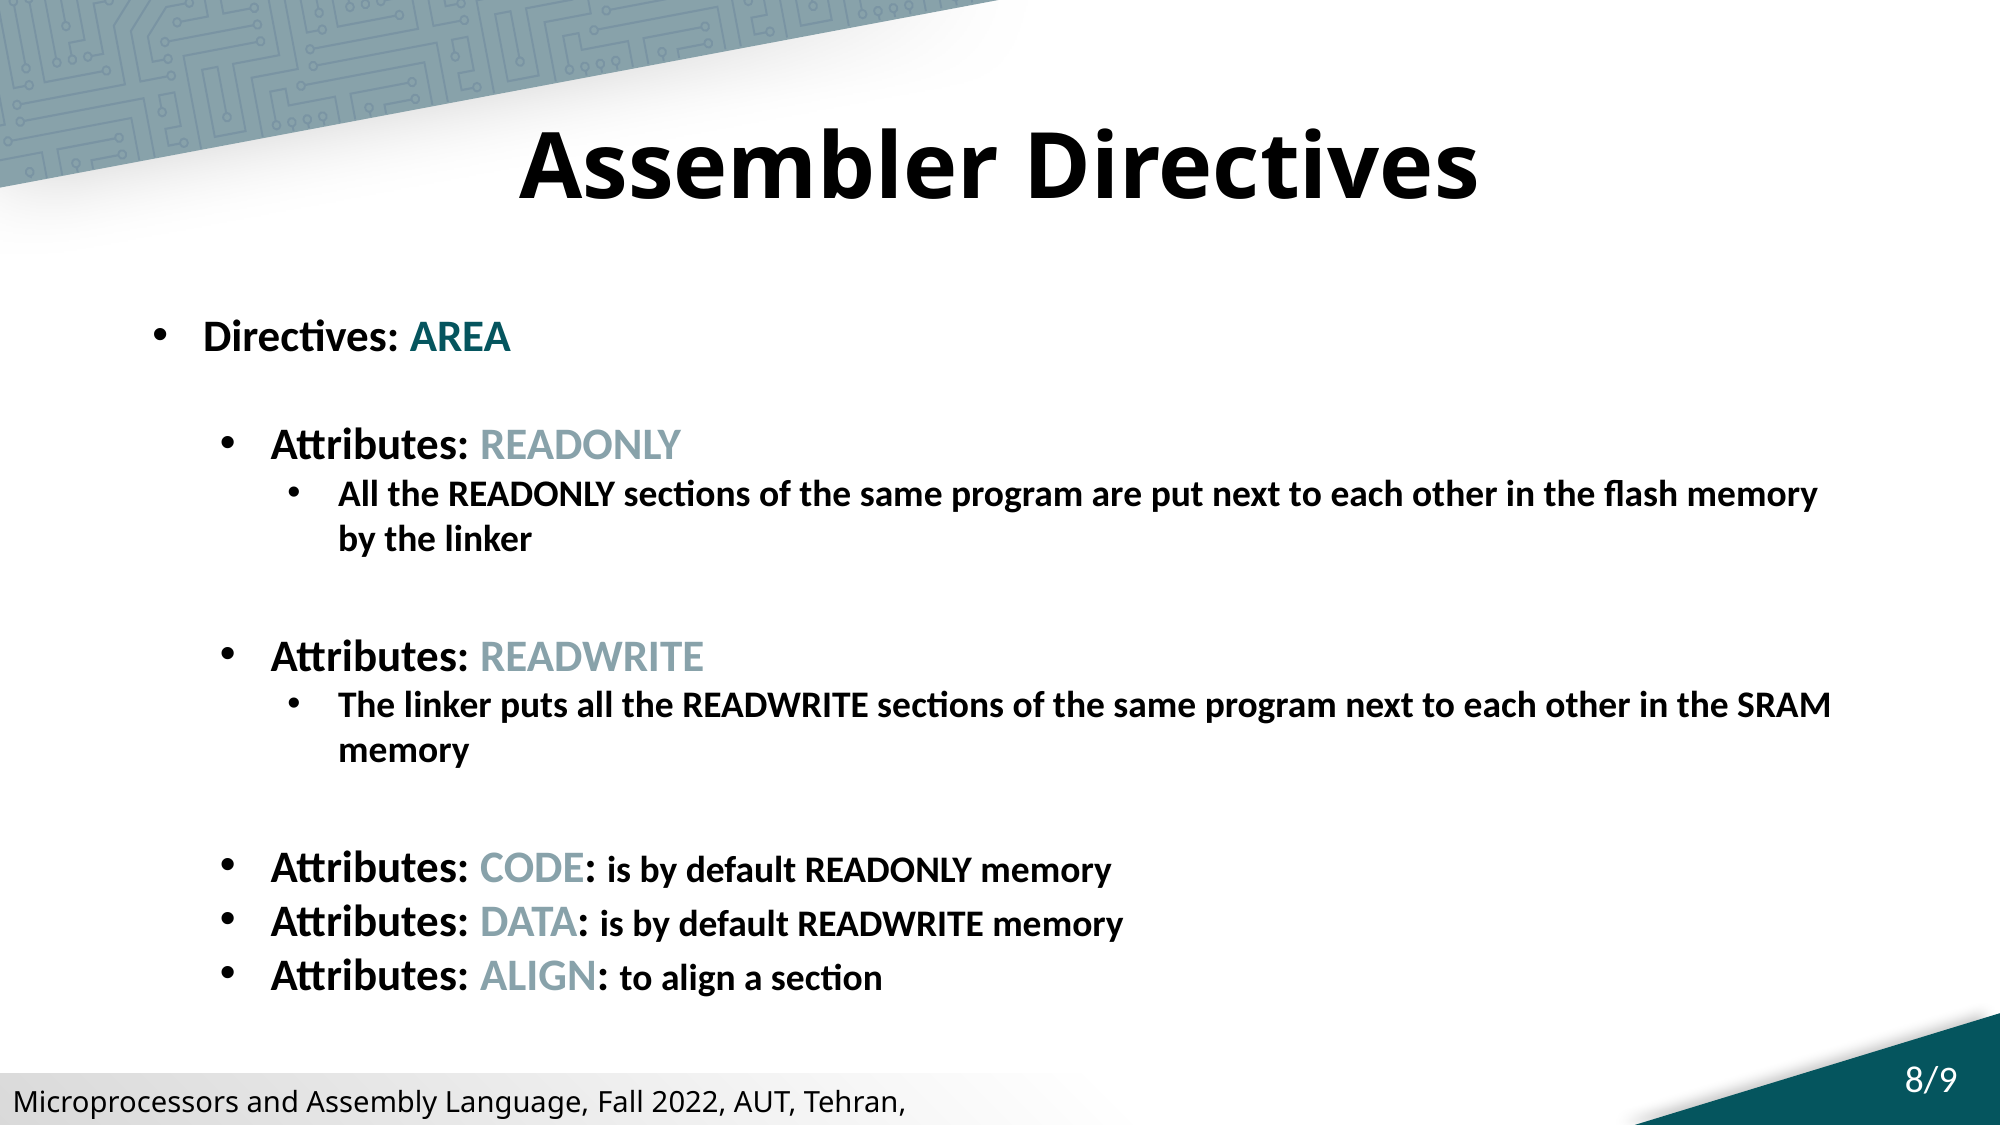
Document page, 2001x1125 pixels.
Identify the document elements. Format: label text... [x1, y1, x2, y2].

title Assembler Directives [137, 59, 1863, 278]
slide_number 8/9 [1522, 1047, 1973, 1108]
list Directives: AREA Attributes: READONLY All the READONLY sections of the same program are put next to each other in the flash memory by the linker Attributes: READWRITE The linker puts all the READWRITE sections of the same program next to each other in the SRAM memory Attributes: CODE: is by default READONLY memory Attributes: DATA: is by default READWRITE memory Attributes: ALIGN: to align a section [137, 299, 1863, 1014]
